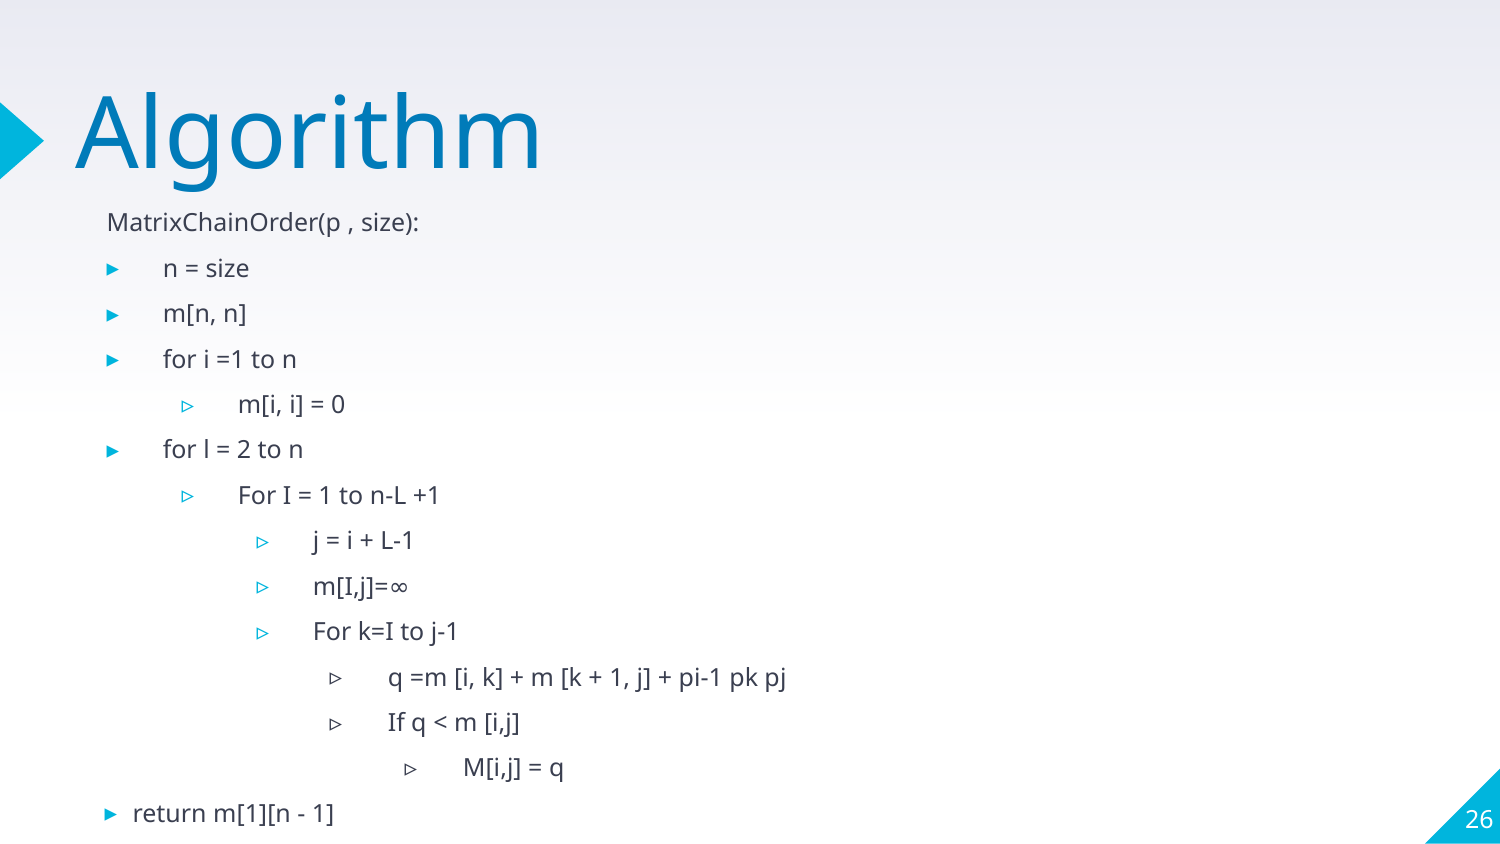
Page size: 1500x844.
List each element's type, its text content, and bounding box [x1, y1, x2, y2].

title Algorithm [75, 92, 1013, 194]
list MatrixChainOrder(p , size): n = size m[n, n] for i =1 to n m[i, i] = 0 for l = 2 to n For I = 1 to n-L +1 j = i + L-1 m[I,j]=∞ For k=I to j-1 q =m [i, k] + m [k + 1, j] + pi-1 pk pj If q < m [i,j] M[i,j] = q return m[1][n - 1] [87, 203, 799, 844]
slide_number 26 [1418, 760, 1494, 838]
